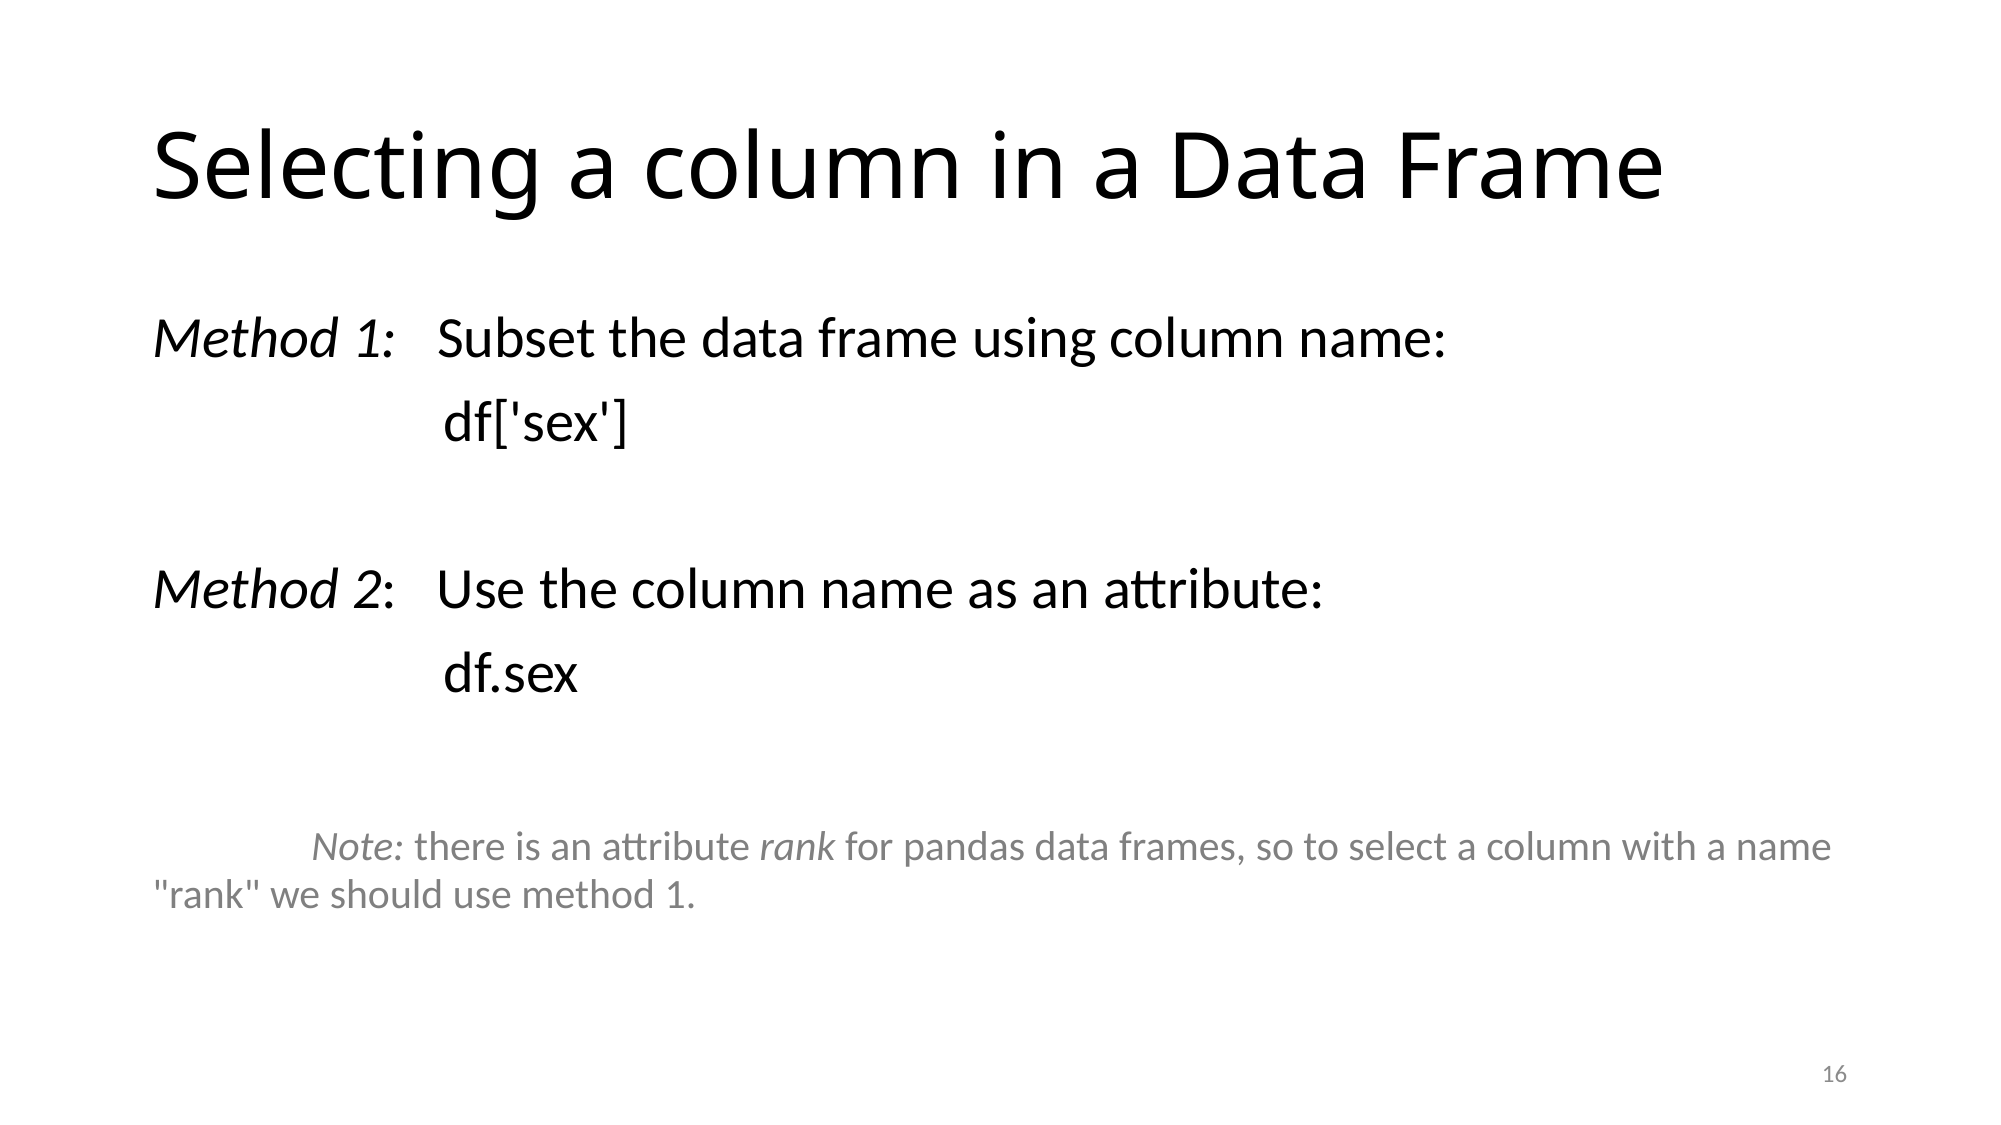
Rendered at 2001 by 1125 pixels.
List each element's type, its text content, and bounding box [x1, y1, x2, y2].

slide_number 16 [1412, 1042, 1863, 1103]
list Method 1: Subset the data frame using column name: df['sex'] Method 2: Use the column name as an attribute: df.sex Note: there is an attribute rank for pandas data frames, so to select a column with a name "rank" we should use method 1. [137, 299, 1863, 1014]
title Selecting a column in a Data Frame [137, 59, 1863, 278]
